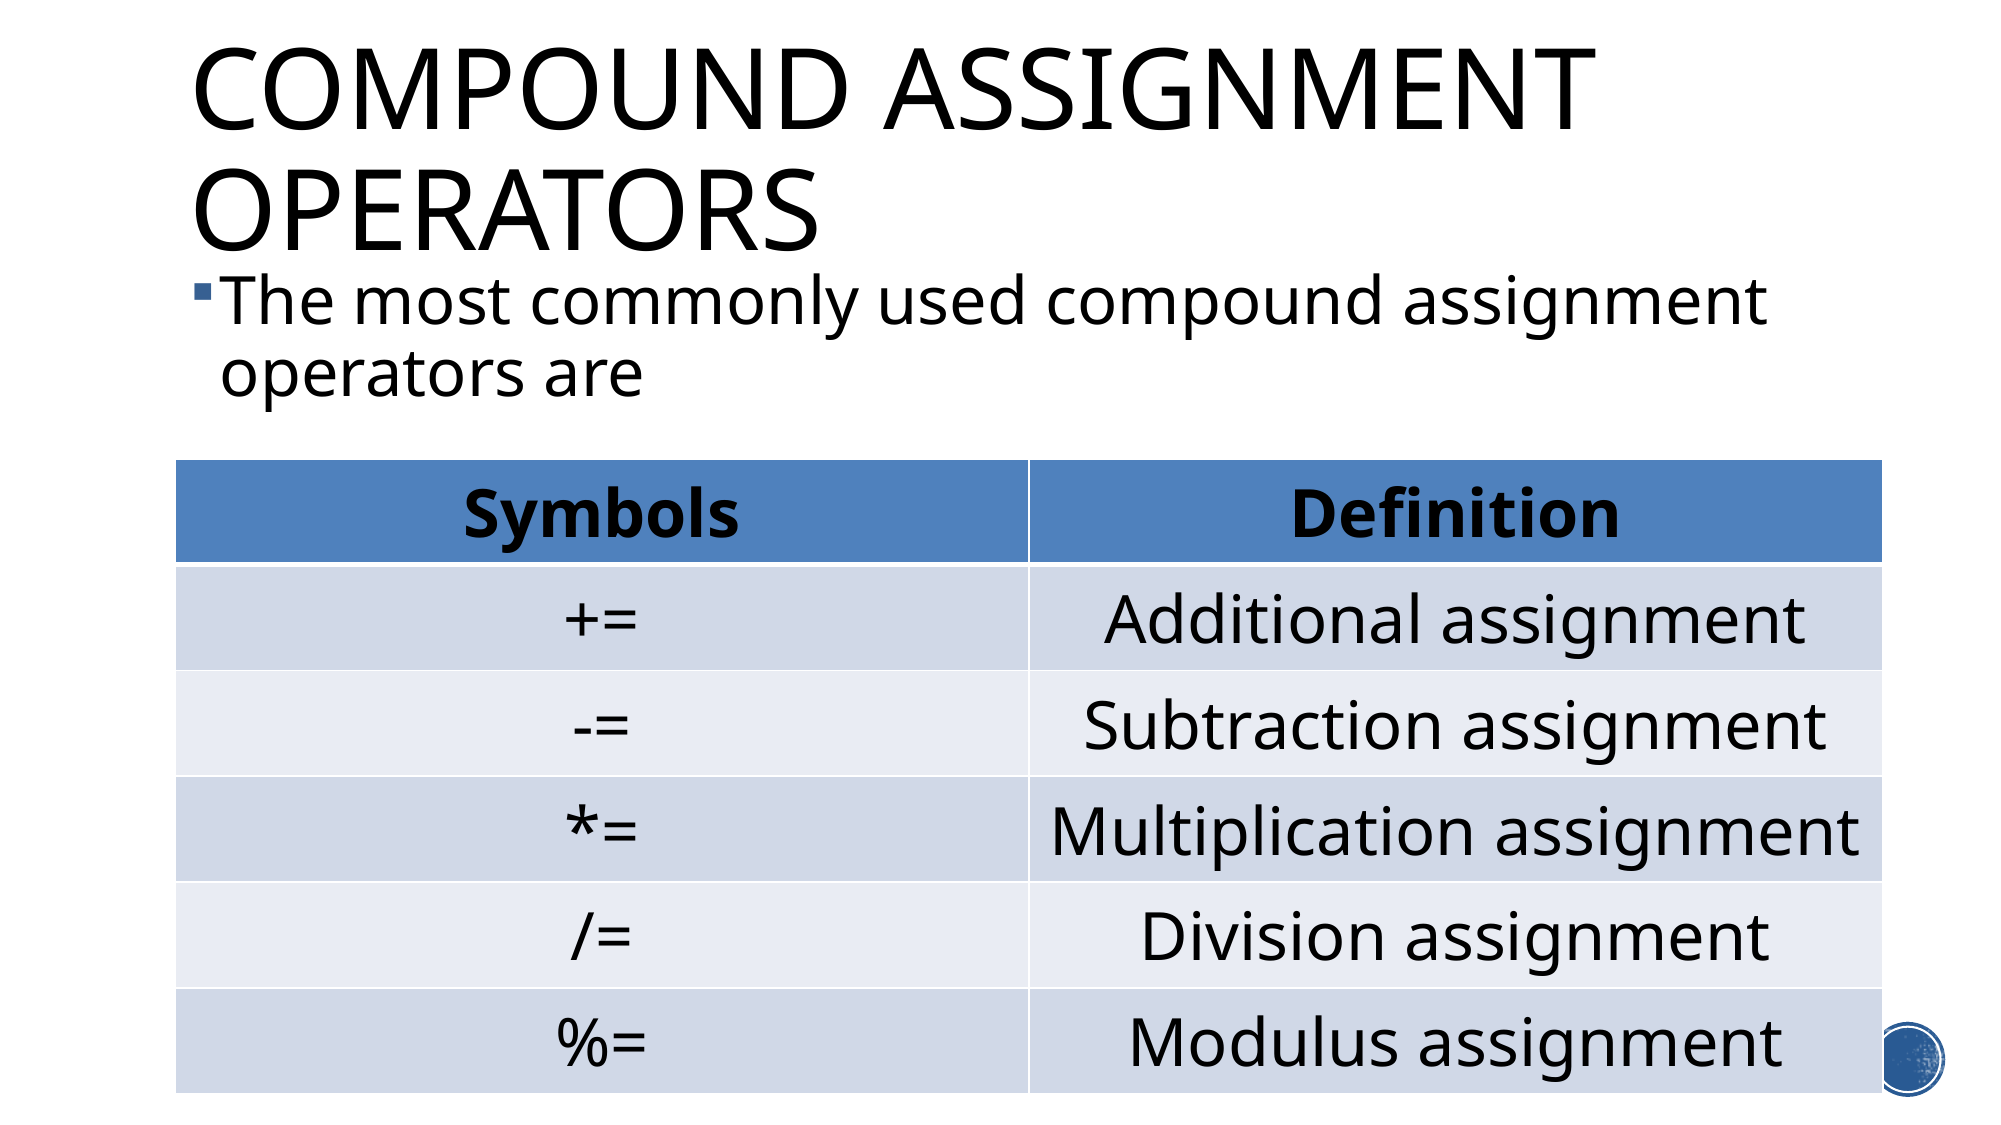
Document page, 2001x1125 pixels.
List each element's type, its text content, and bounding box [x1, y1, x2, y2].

table_cell Additional assignment [1030, 567, 1882, 670]
table_cell Modulus assignment [1030, 989, 1882, 1093]
table_cell %= [176, 989, 1028, 1093]
table_cell Division assignment [1030, 883, 1882, 987]
table_header Definition [1030, 460, 1882, 562]
table_cell Subtraction assignment [1030, 671, 1882, 775]
list The most commonly used compound assignment operators are [174, 259, 1825, 458]
title Compound assignment operators [174, 21, 1825, 259]
table_header Symbols [176, 460, 1028, 562]
table_cell *= [176, 777, 1028, 881]
table_cell /= [176, 883, 1028, 987]
table_cell -= [176, 671, 1028, 775]
table_cell += [176, 567, 1028, 670]
table_cell Multiplication assignment [1030, 777, 1882, 881]
